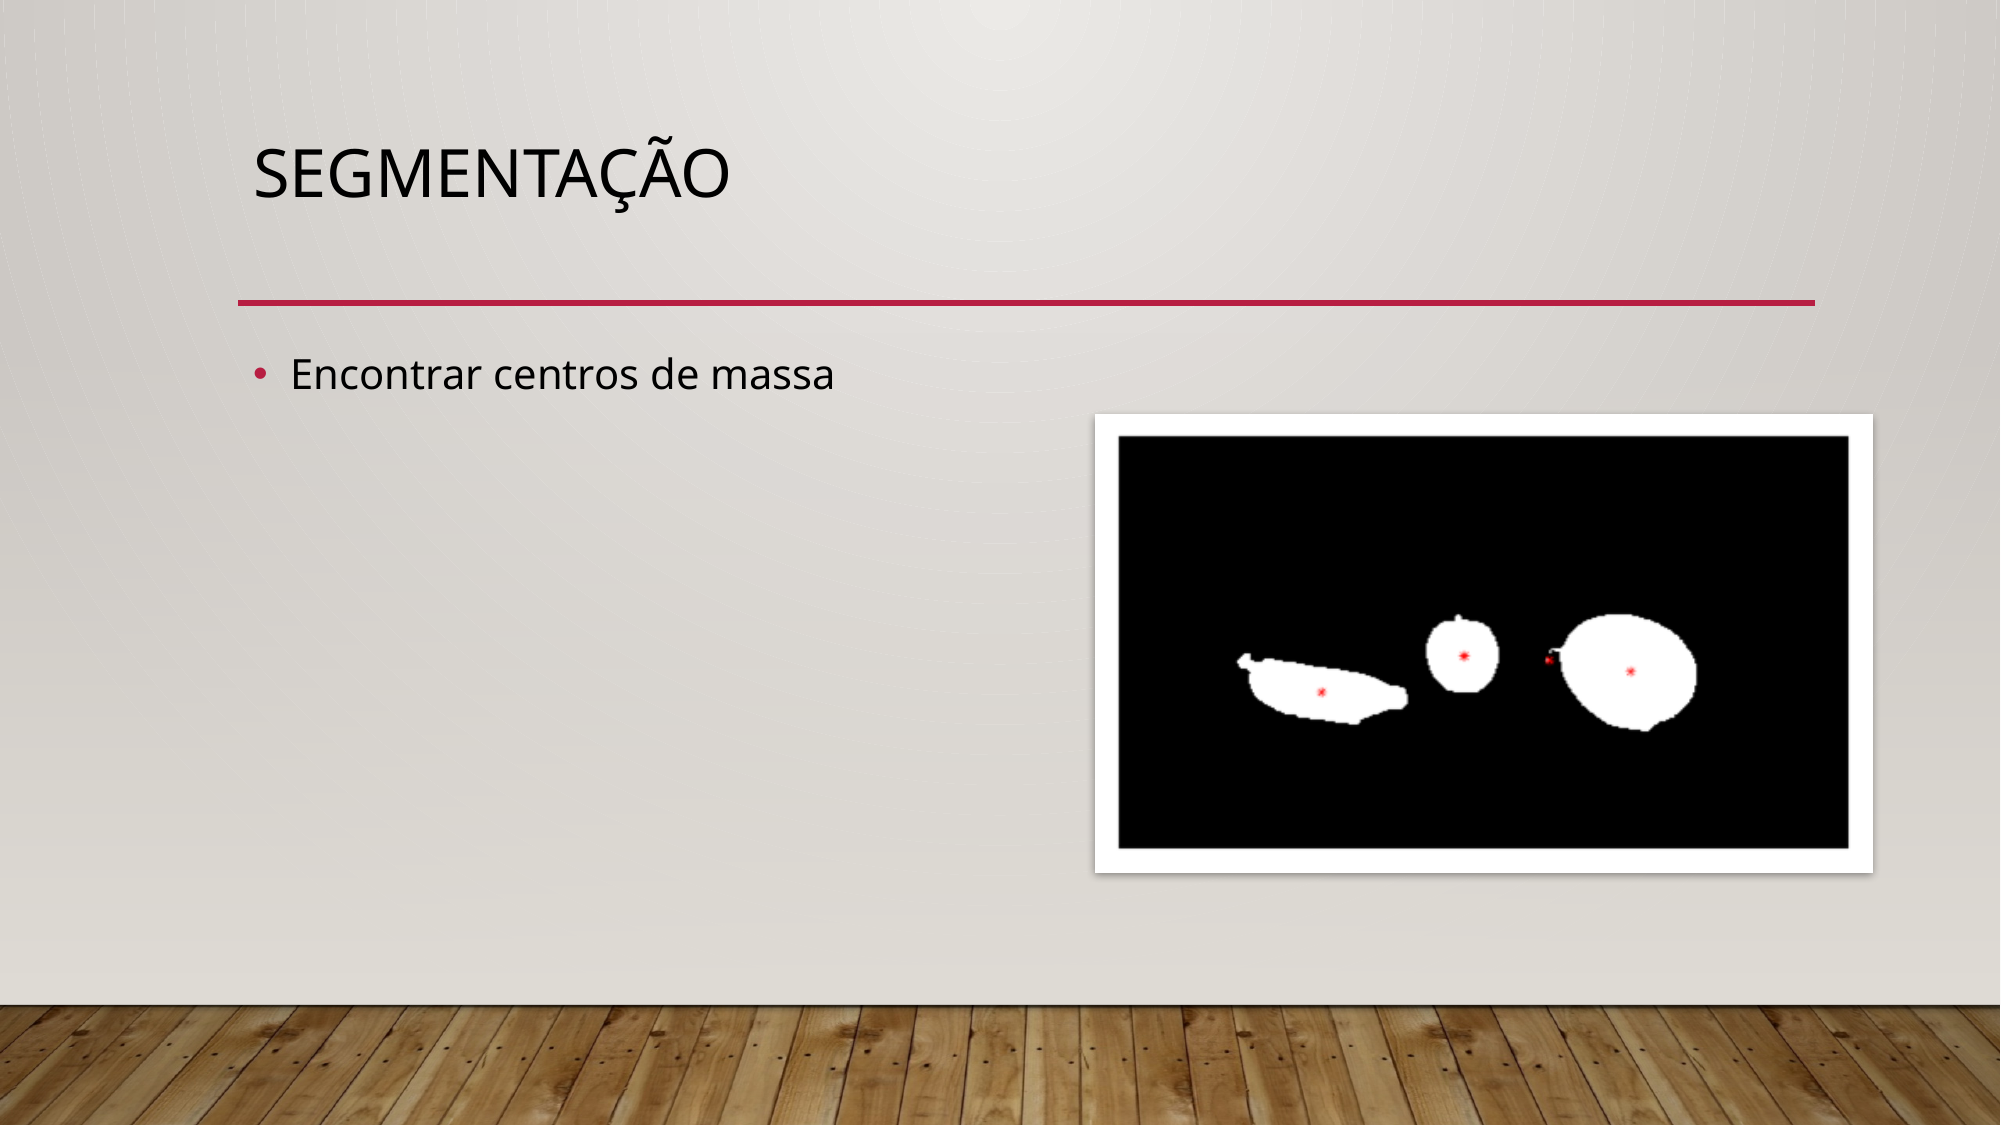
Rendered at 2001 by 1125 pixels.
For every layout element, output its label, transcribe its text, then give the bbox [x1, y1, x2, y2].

list Encontrar centros de massa [238, 330, 1814, 897]
title SEGMENTAÇÃO [238, 131, 1814, 305]
picture [0, 1005, 2000, 1125]
picture [1109, 428, 1859, 859]
